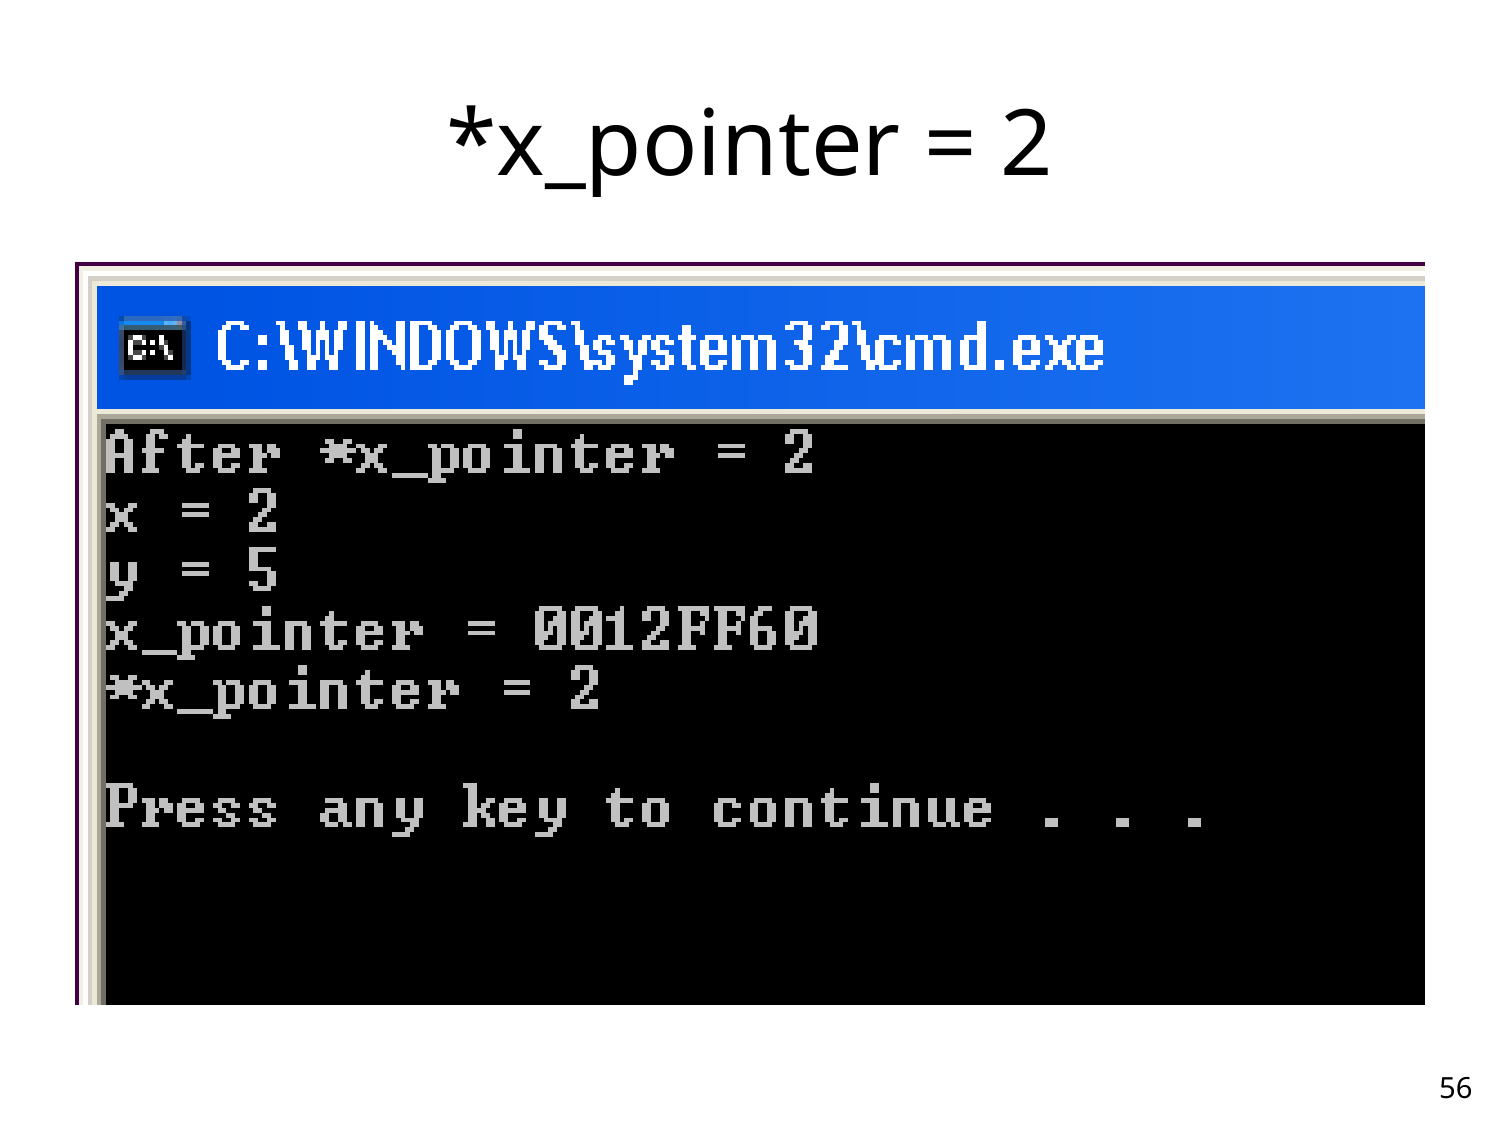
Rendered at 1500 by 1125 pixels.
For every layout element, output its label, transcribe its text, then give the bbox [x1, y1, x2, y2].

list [74, 262, 1426, 1006]
title *x_pointer = 2 [74, 44, 1426, 233]
